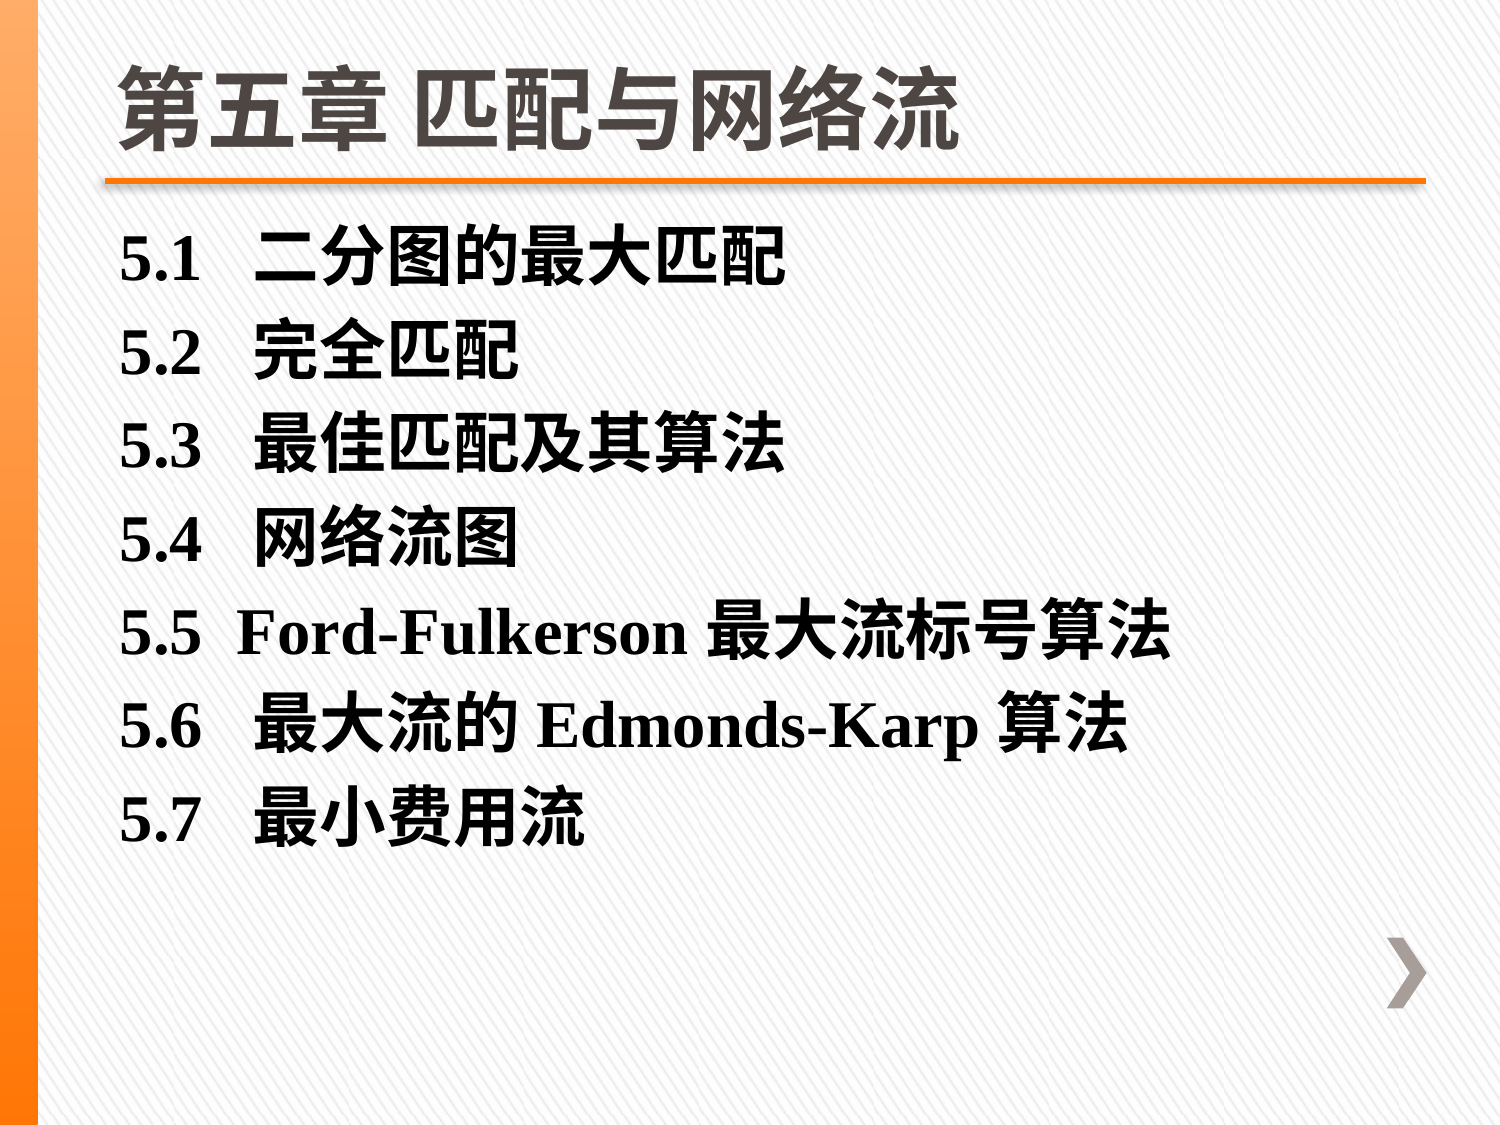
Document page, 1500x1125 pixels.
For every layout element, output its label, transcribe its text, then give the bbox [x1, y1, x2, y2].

text_box [0, 281, 37, 285]
title 第五章 匹配与网络流 [99, 0, 1422, 170]
list 5.1 二分图的最大匹配 5.2 完全匹配 5.3 最佳匹配及其算法 5.4 网络流图 5.5 Ford-Fulkerson最大流标号算法 5.6 最大流的Edmonds-Karp算法 5.7 最小费用流 [104, 206, 1422, 1062]
